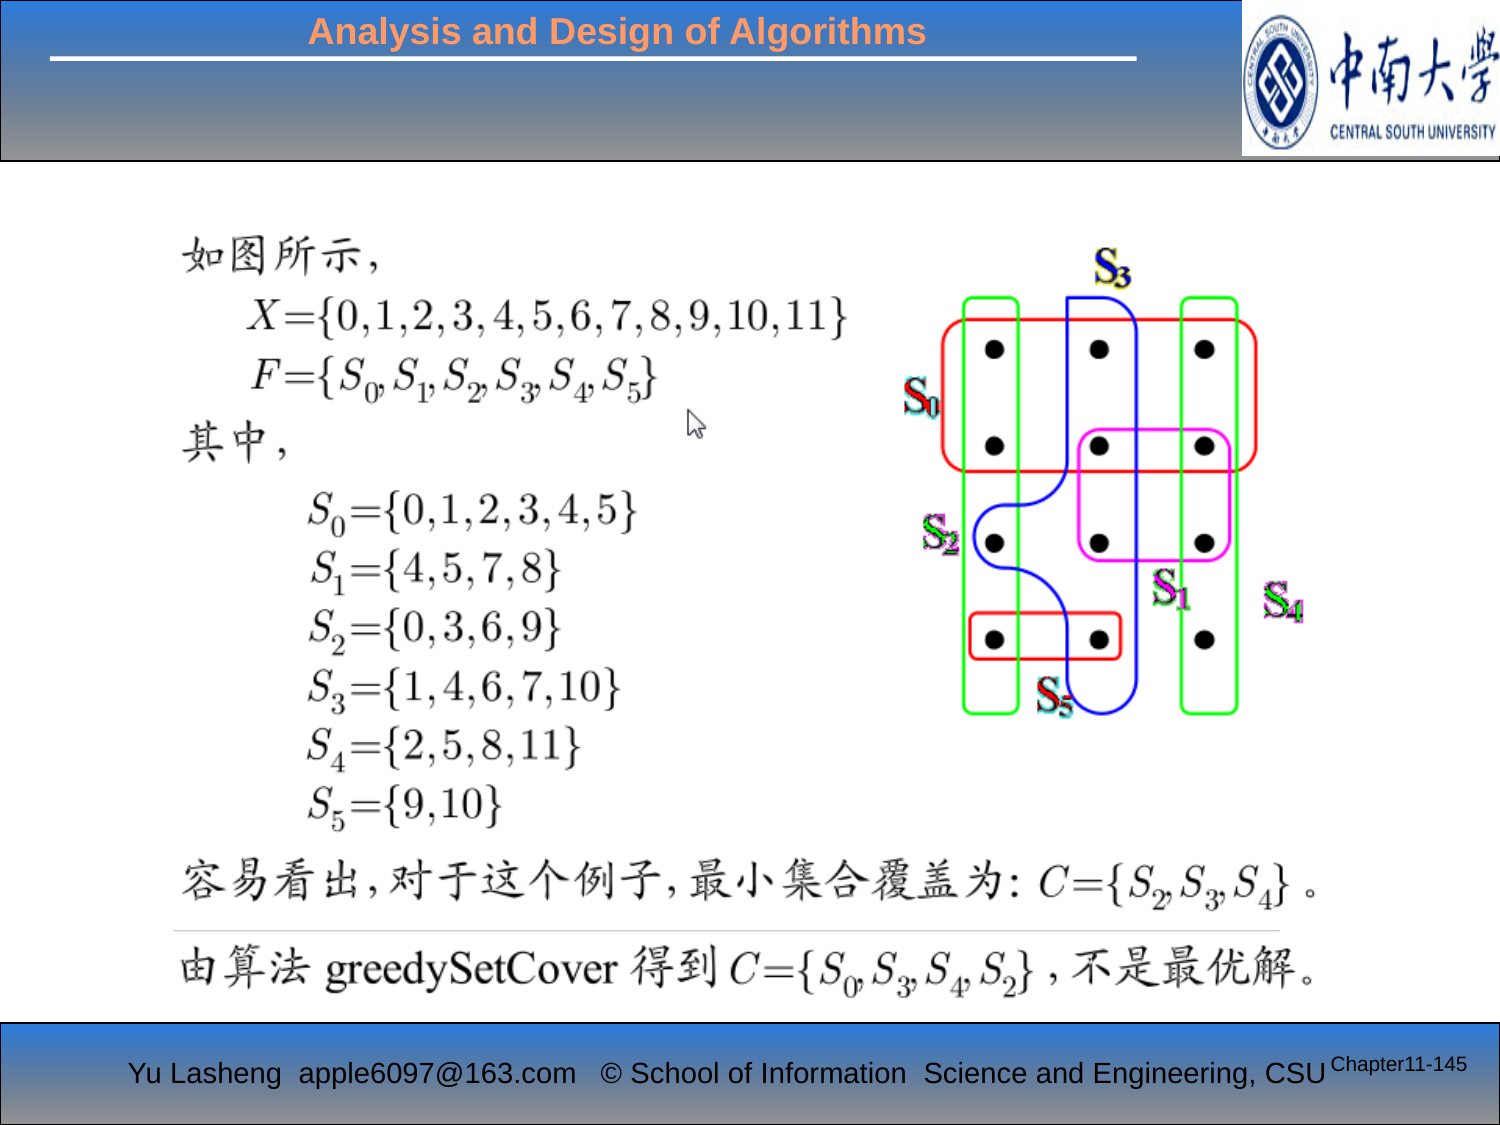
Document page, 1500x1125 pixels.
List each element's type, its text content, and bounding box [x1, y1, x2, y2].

picture [141, 198, 1359, 927]
picture [173, 930, 1327, 1006]
picture [1242, 0, 1500, 156]
slide_number Chapter11-145 [1293, 1042, 1483, 1118]
